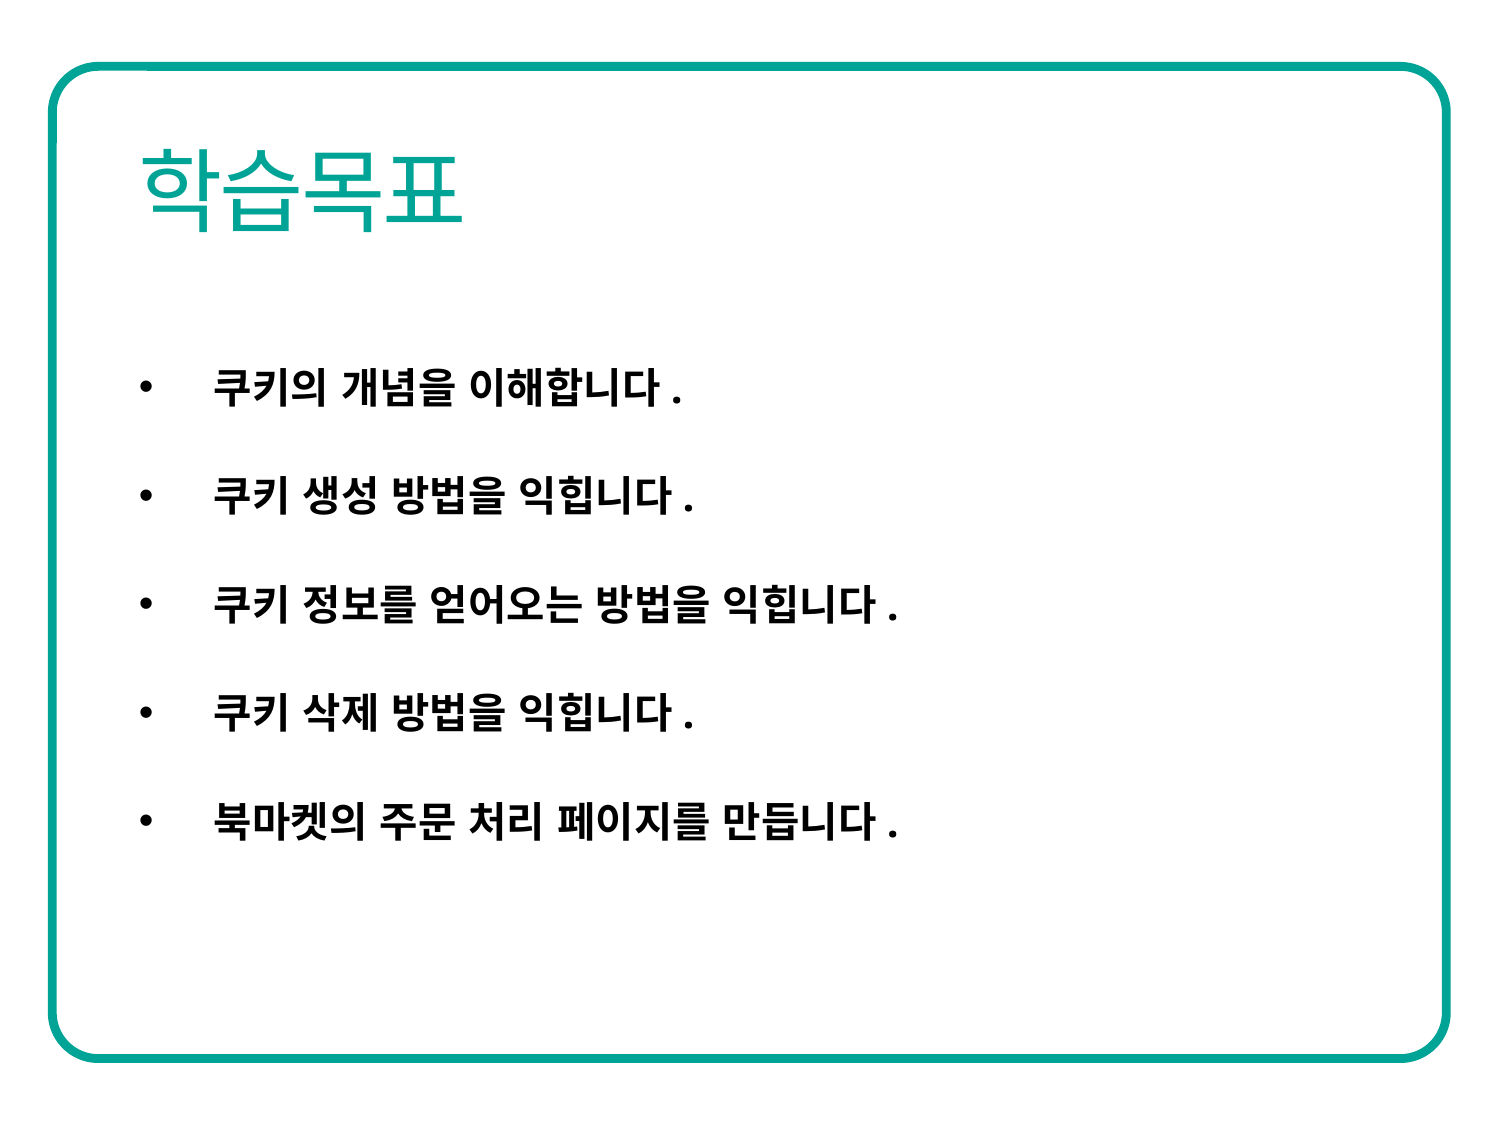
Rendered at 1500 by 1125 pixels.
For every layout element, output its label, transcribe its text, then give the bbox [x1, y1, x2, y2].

list 쿠키의 개념을 이해합니다. 쿠키 생성 방법을 익힙니다. 쿠키 정보를 얻어오는 방법을 익힙니다. 쿠키 삭제 방법을 익힙니다. 북마켓의 주문 처리 페이지를 만듭니다. [123, 303, 1437, 977]
